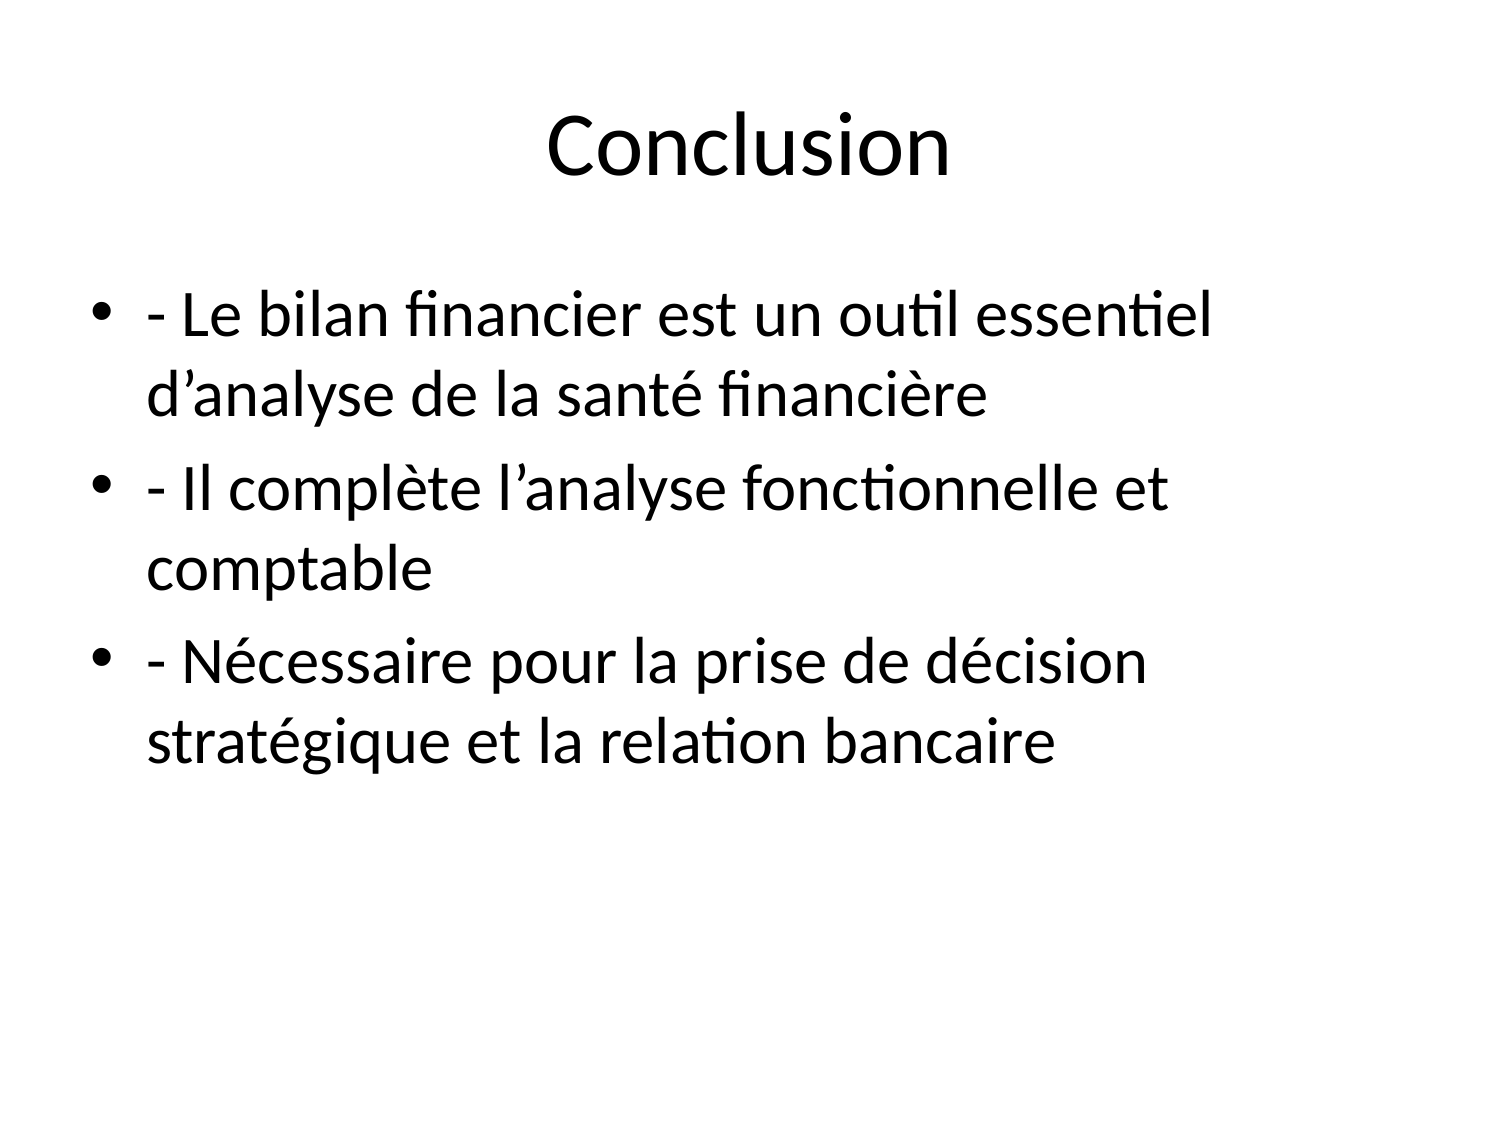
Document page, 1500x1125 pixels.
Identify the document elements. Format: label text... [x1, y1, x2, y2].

list - Le bilan financier est un outil essentiel d’analyse de la santé financière - Il complète l’analyse fonctionnelle et comptable - Nécessaire pour la prise de décision stratégique et la relation bancaire [75, 262, 1425, 1005]
title Conclusion [75, 45, 1425, 233]
